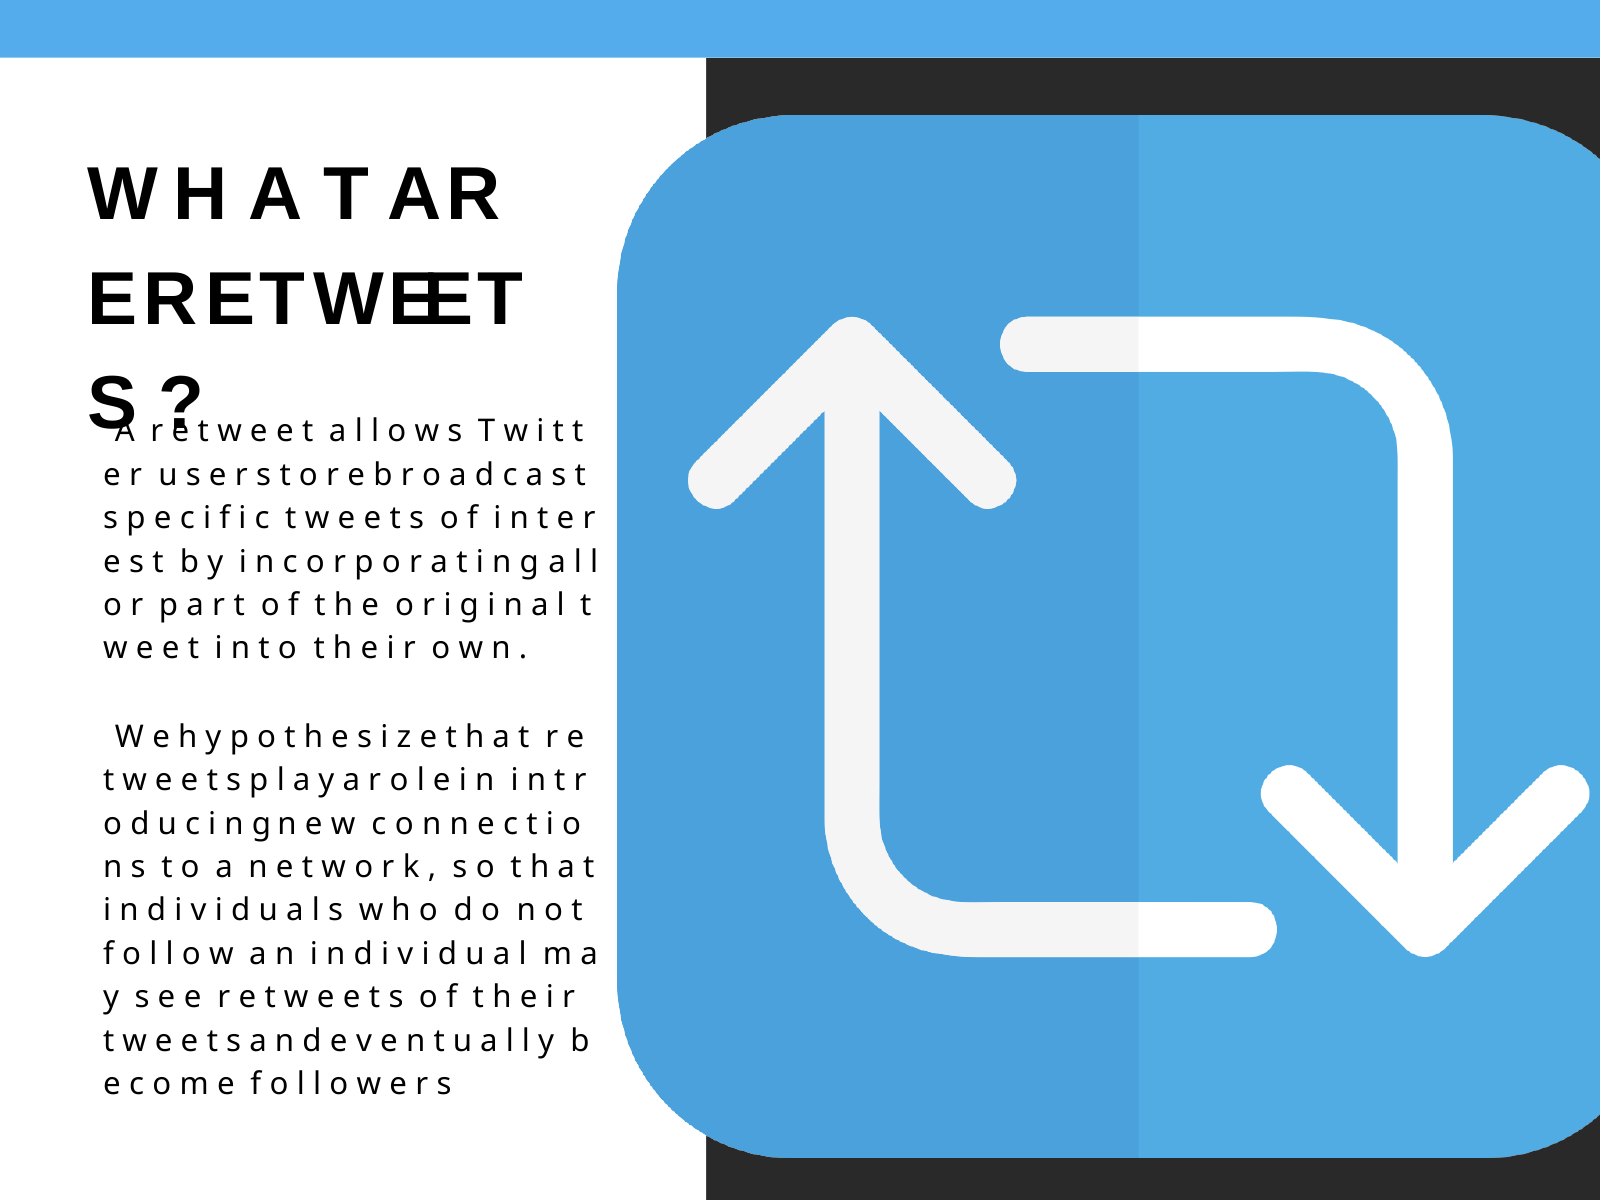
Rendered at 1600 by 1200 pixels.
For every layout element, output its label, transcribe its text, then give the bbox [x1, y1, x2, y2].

text_box [0, 0, 1600, 58]
text_box [617, 115, 1600, 1158]
text_box [707, 1158, 1600, 1200]
text_box W H A T A R E R E T W E E T S ? [85, 128, 533, 430]
text_box [0, 58, 707, 1200]
text_box [707, 58, 1600, 115]
text_box A r e t w e e t a l l o w s T w i t t e r u s e r s t o r e b r o a d c a s t s p e c i f i c t w e e t s o f i n t e r e s t b y i n c o r p o r a t i n g a l l o r p a r t o f t h e o r i g i n a l t w e e t i n t o t h e i r o w n . W e h y p o t h e s i z e t h a t r e t w e e t s p l a y a r o l e i n i n t r o d u c i n g n e w c o n n e c t i o n s t o a n e t w o r k , s o t h a t i n d i v i d u a l s w h o d o n o t f o l l o w a n i n d i v i d u a l m a y s e e r e t w e e t s o f t h e i r t w e e t s a n d e v e n t u a l l y b e c o m e f o l l o w e r s [100, 402, 599, 1200]
